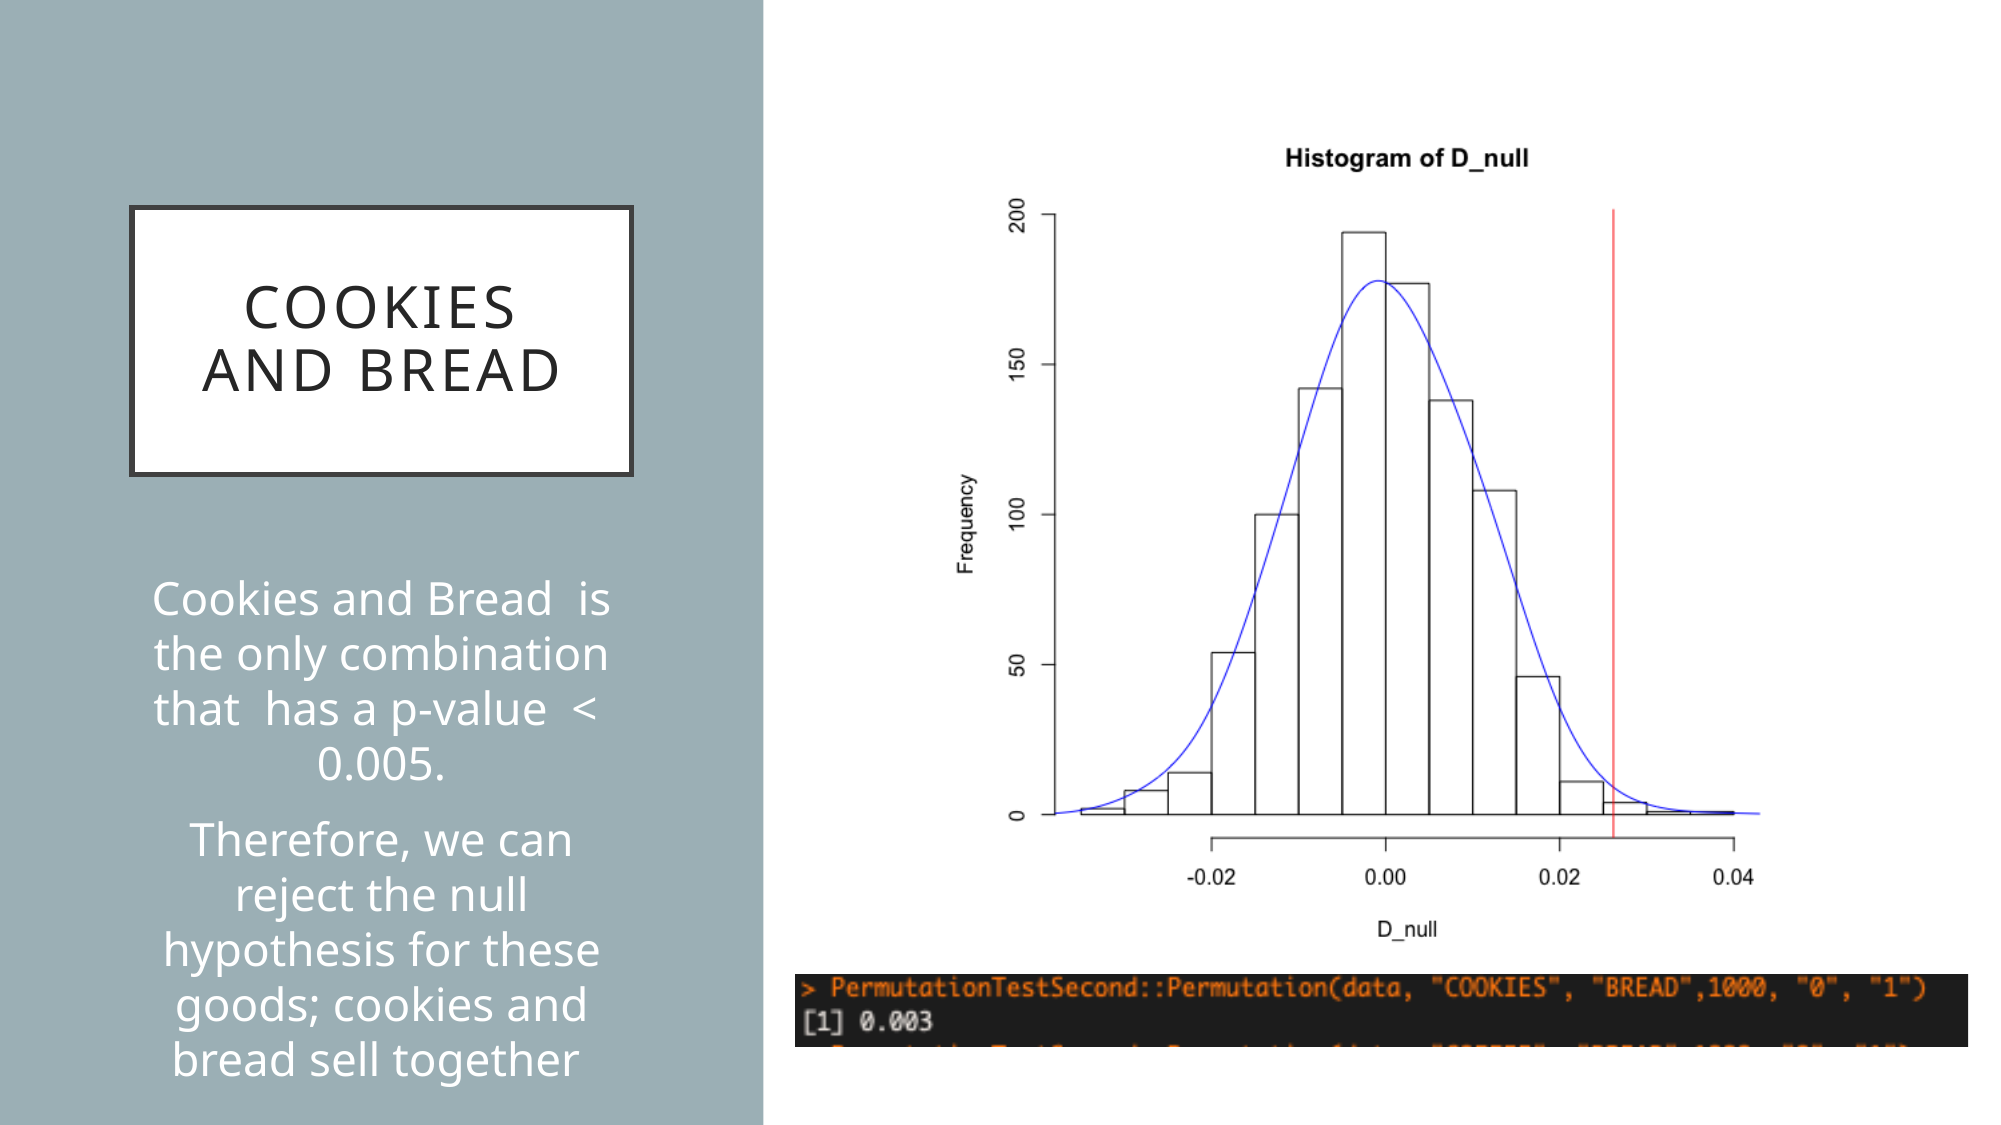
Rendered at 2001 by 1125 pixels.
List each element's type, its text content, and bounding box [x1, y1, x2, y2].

title Cookies and bread [129, 205, 634, 477]
text_box [0, 0, 764, 1125]
text_box [764, 0, 2000, 1125]
picture [795, 974, 1969, 1047]
list Cookies and Bread is the only combination that has a p-value < 0.005. Therefore, we can reject the null hypothesis for these goods; cookies and bread sell together [131, 562, 632, 1025]
picture [949, 104, 1814, 969]
